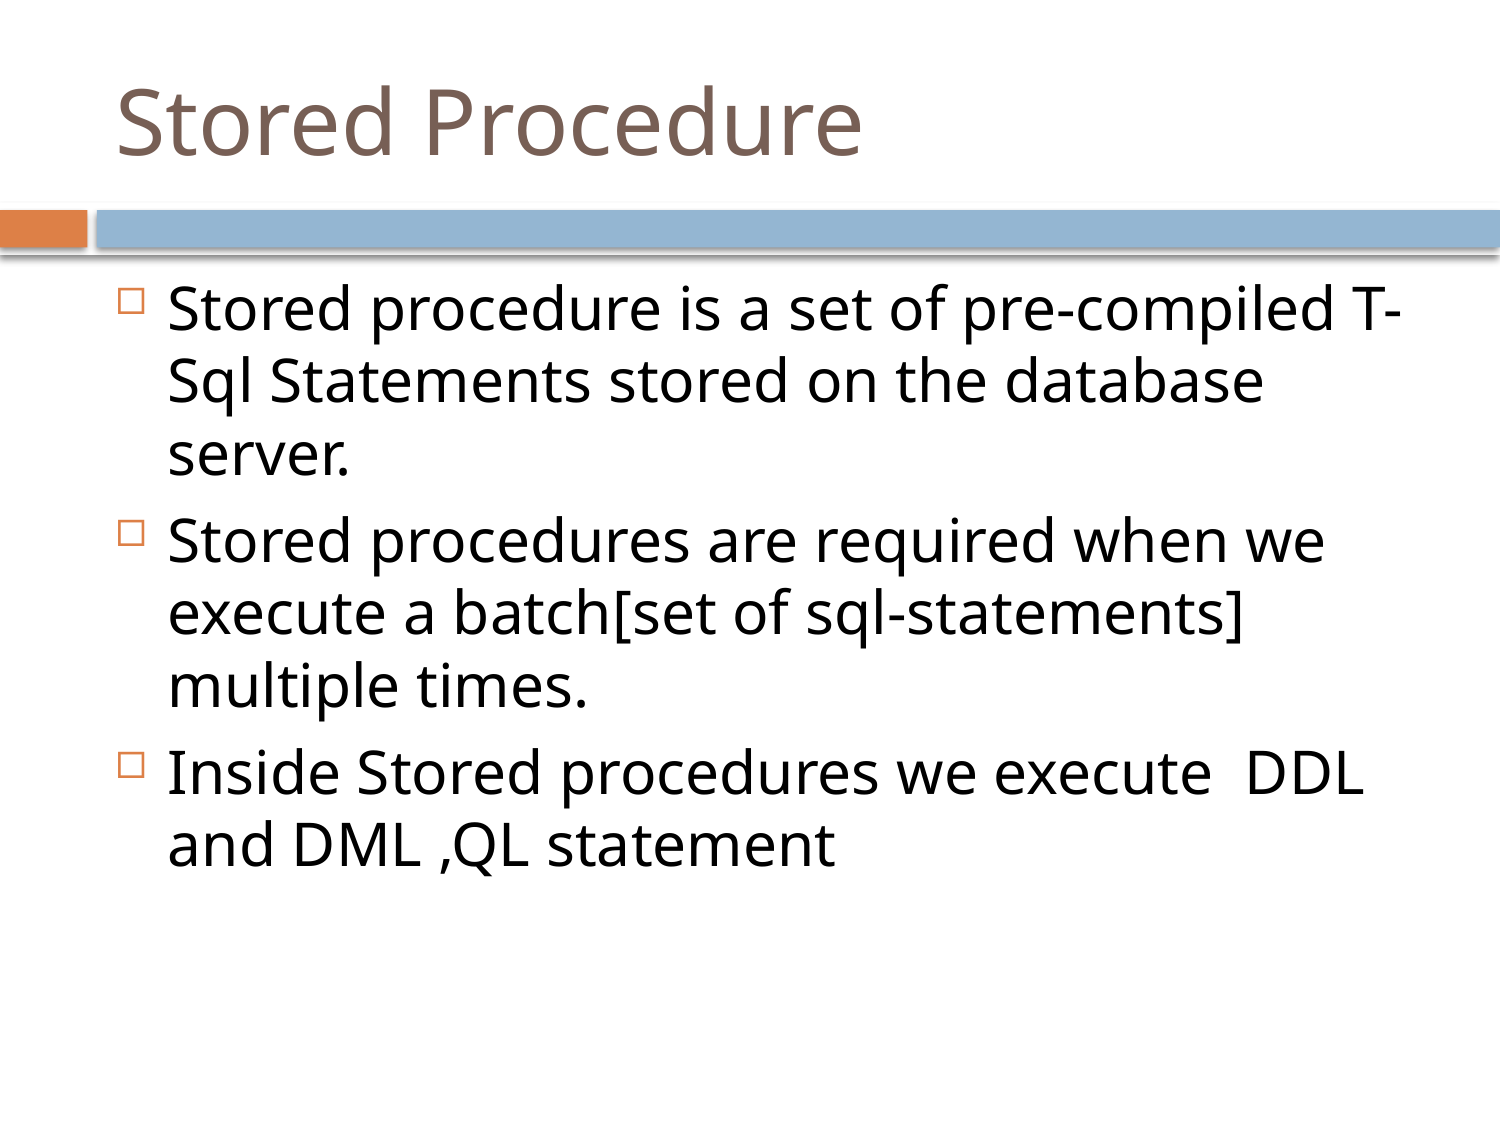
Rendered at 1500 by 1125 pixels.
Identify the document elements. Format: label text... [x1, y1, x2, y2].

list Stored procedure is a set of pre-compiled T- Sql Statements stored on the database server. Stored procedures are required when we execute a batch[set of sql-statements] multiple times. Inside Stored procedures we execute DDL and DML ,QL statement [100, 262, 1438, 1000]
title Stored Procedure [100, 37, 1438, 200]
